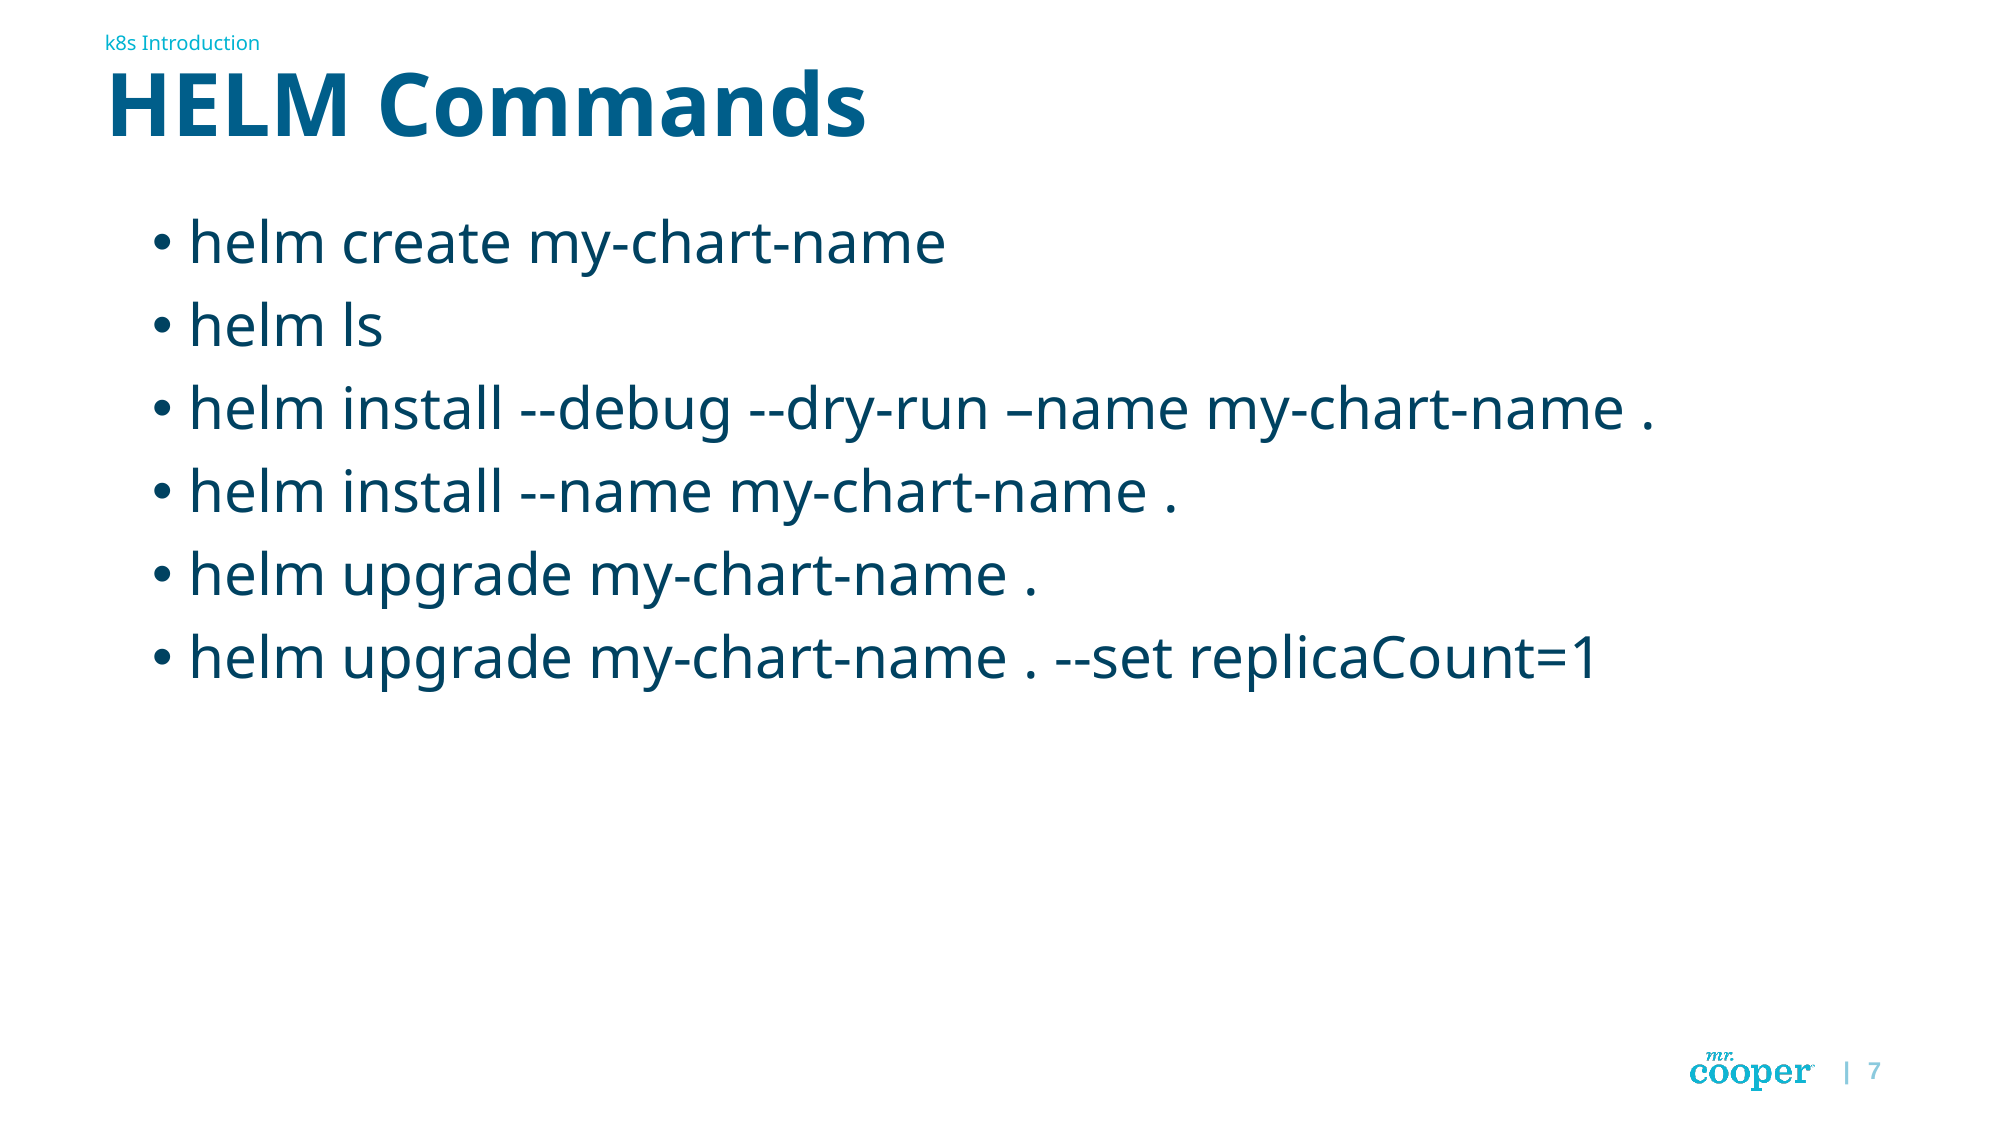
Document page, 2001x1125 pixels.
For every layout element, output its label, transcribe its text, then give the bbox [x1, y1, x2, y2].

list helm create my-chart-name helm ls helm install --debug --dry-run –name my-chart-name . helm install --name my-chart-name . helm upgrade my-chart-name . helm upgrade my-chart-name . --set replicaCount=1 [137, 206, 1863, 994]
text_box k8s Introduction [90, 22, 821, 62]
title HELM Commands [90, 67, 1815, 150]
picture [1680, 1046, 1824, 1091]
